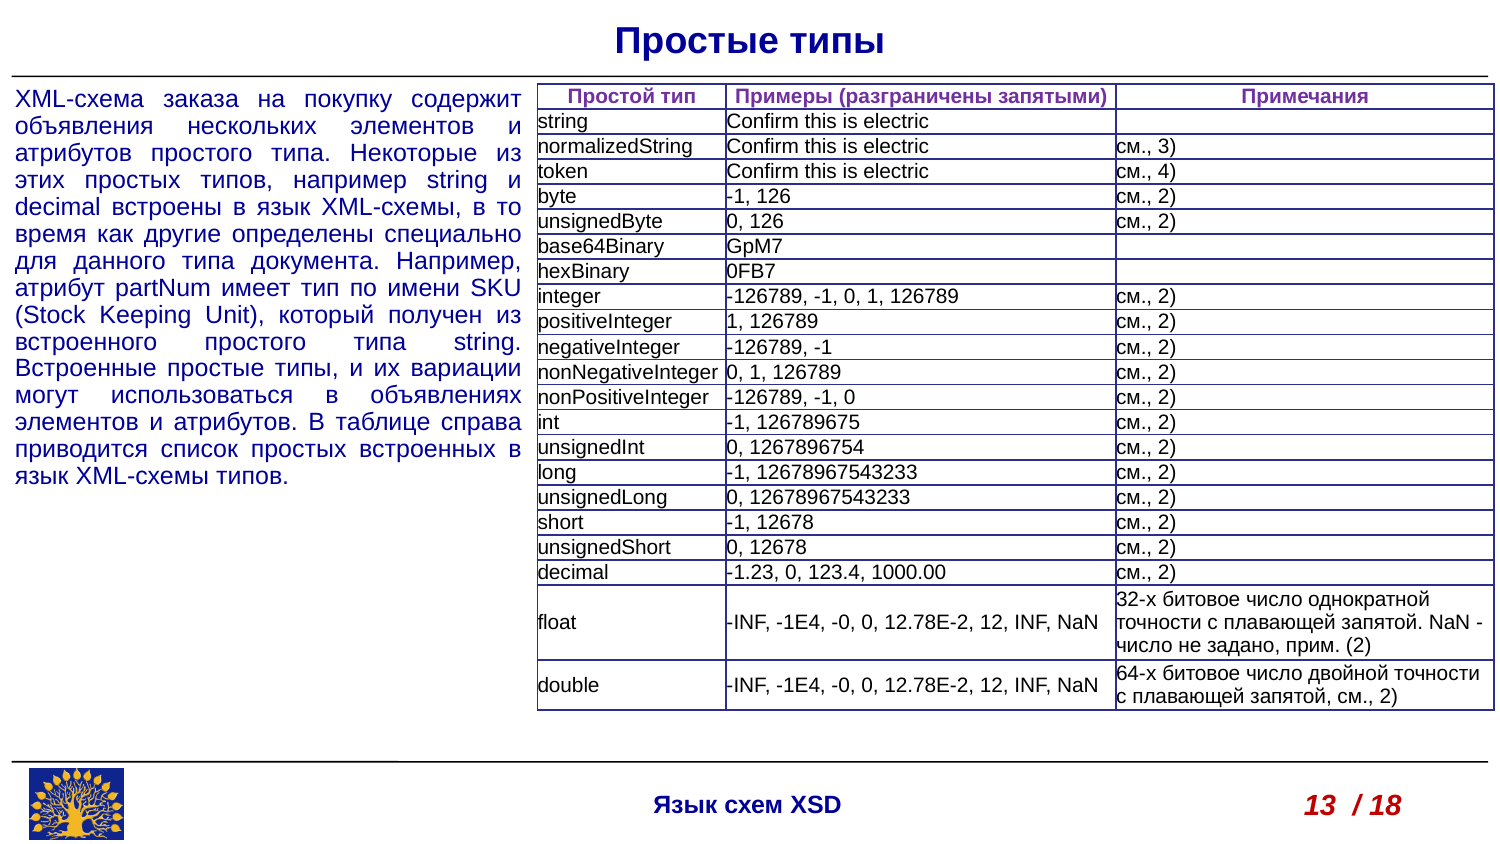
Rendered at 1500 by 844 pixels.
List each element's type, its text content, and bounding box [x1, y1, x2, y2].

table_cell см., 2) [1117, 435, 1493, 459]
table_cell Confirm this is electric [727, 110, 1115, 133]
table_cell [1117, 235, 1493, 258]
table_cell см., 2) [1117, 285, 1493, 309]
table_cell 0, 1267896754 [727, 435, 1115, 459]
table_cell nonNegativeInteger [538, 360, 725, 384]
table_cell long [538, 461, 725, 484]
table_cell см., 2) [1117, 461, 1493, 484]
table_cell Confirm this is electric [727, 160, 1115, 183]
table_cell int [538, 410, 725, 434]
table_cell см., 2) [1117, 486, 1493, 509]
table_cell -INF, -1E4, -0, 0, 12.78E-2, 12, INF, NaN [727, 661, 1115, 709]
table_cell -126789, -1, 0, 1, 126789 [727, 285, 1115, 309]
table_cell integer [538, 285, 725, 309]
table_cell short [538, 511, 725, 534]
table_cell unsignedShort [538, 536, 725, 559]
table_cell nonPositiveInteger [538, 385, 725, 409]
table_cell см., 2) [1117, 536, 1493, 559]
table_cell [1117, 260, 1493, 283]
table_cell 0FB7 [727, 260, 1115, 283]
table_cell см., 3) [1117, 135, 1493, 158]
table_cell Confirm this is electric [727, 135, 1115, 158]
text_box Простые типы [0, 8, 1500, 76]
table_cell см., 2) [1117, 360, 1493, 384]
table_cell unsignedByte [538, 210, 725, 233]
table_cell double [538, 661, 725, 709]
table_cell token [538, 160, 725, 183]
table_cell -126789, -1, 0 [727, 385, 1115, 409]
table_cell string [538, 110, 725, 133]
table_cell см., 2) [1117, 310, 1493, 334]
table_cell 0, 12678 [727, 536, 1115, 559]
table_cell 0, 12678967543233 [727, 486, 1115, 509]
table_cell см., 2) [1117, 335, 1493, 359]
table_cell 0, 1, 126789 [727, 360, 1115, 384]
picture [29, 768, 124, 840]
table_cell unsignedInt [538, 435, 725, 459]
table_header Примеры (разграничены запятыми) [727, 85, 1115, 108]
table_cell [1117, 110, 1493, 133]
table_cell -1, 126 [727, 185, 1115, 208]
table_cell base64Binary [538, 235, 725, 258]
table_cell 0, 126 [727, 210, 1115, 233]
table_header Простой тип [538, 85, 725, 108]
table_cell 64-х битовое число двойной точности с плавающей запятой, см., 2) [1117, 661, 1493, 709]
table_cell -1.23, 0, 123.4, 1000.00 [727, 561, 1115, 584]
table_cell см., 2) [1117, 410, 1493, 434]
table_cell normalizedString [538, 135, 725, 158]
table_cell 1, 126789 [727, 310, 1115, 334]
table_cell см., 2) [1117, 385, 1493, 409]
text_box XML-схема заказа на покупку содержит объявления нескольких элементов и атрибутов простого типа. Некоторые из этих простых типов, например string и decimal встроены в язык XML-схемы, в то время как другие определены специально для данного типа документа. Например, атрибут partNum имеет тип по имени SKU (Stock Keeping Unit), который получен из встроенного простого типа string. Встроенные простые типы, и их вариации могут использоваться в объявлениях элементов и атрибутов. В таблице справа приводится список простых встроенных в язык XML-схемы типов. [0, 78, 538, 498]
table_cell -126789, -1 [727, 335, 1115, 359]
table_cell -INF, -1E4, -0, 0, 12.78E-2, 12, INF, NaN [727, 586, 1115, 659]
table_cell hexBinary [538, 260, 725, 283]
table_cell negativeInteger [538, 335, 725, 359]
table_cell 32-х битовое число однократной точности с плавающей запятой. NaN - число не задано, прим. (2) [1117, 586, 1493, 659]
table_header Примечания [1117, 85, 1493, 108]
table_cell см., 2) [1117, 511, 1493, 534]
table_cell byte [538, 185, 725, 208]
table_cell decimal [538, 561, 725, 584]
table_cell float [538, 586, 725, 659]
table_cell positiveInteger [538, 310, 725, 334]
table_cell -1, 126789675 [727, 410, 1115, 434]
table_cell -1, 12678967543233 [727, 461, 1115, 484]
table_cell -1, 12678 [727, 511, 1115, 534]
table_cell см., 2) [1117, 561, 1493, 584]
table_cell unsignedLong [538, 486, 725, 509]
table_cell см., 2) [1117, 210, 1493, 233]
table_cell см., 4) [1117, 160, 1493, 183]
table_cell GpM7 [727, 235, 1115, 258]
table_cell см., 2) [1117, 185, 1493, 208]
